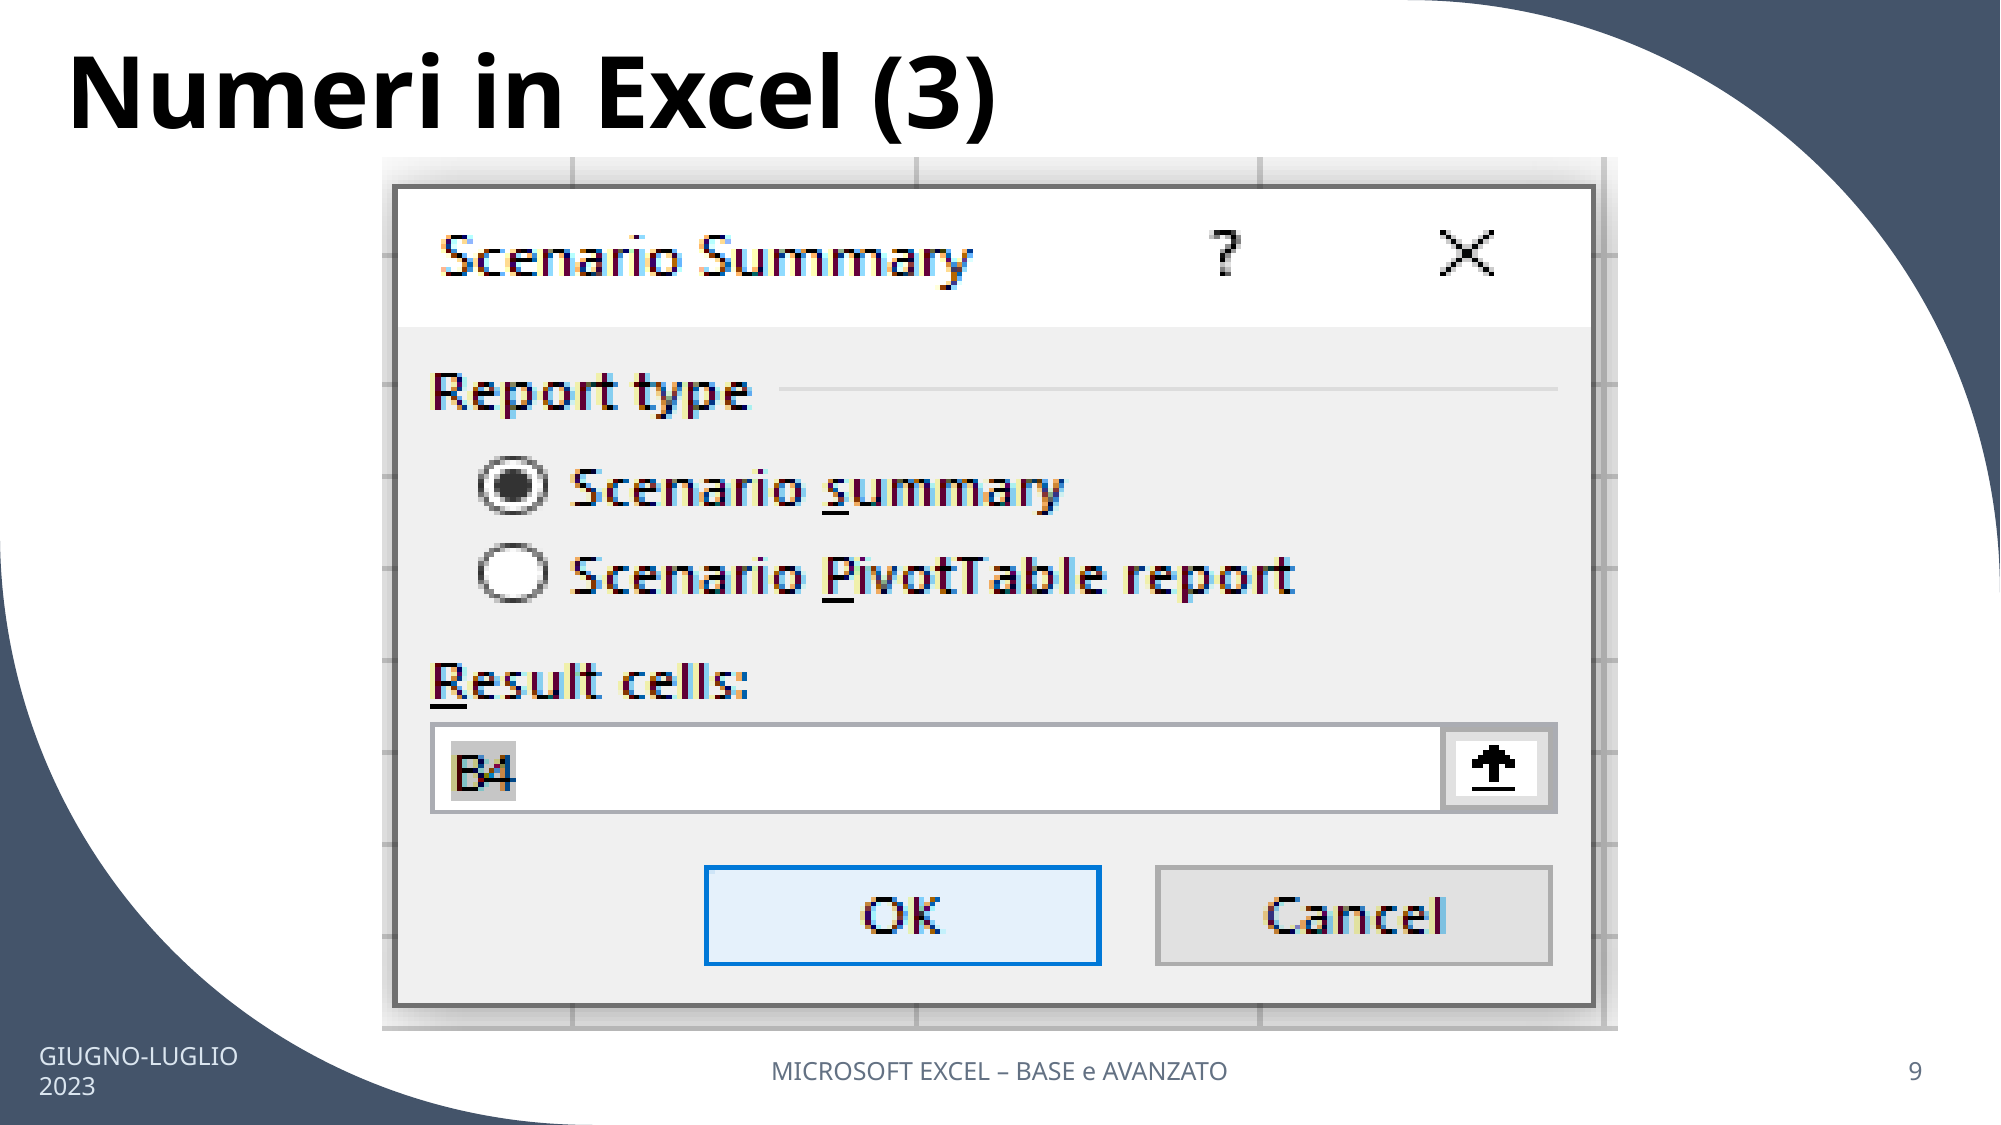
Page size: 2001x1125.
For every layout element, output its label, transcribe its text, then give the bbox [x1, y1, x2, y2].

slide_number GIUGNO-LUGLIO 2023 [23, 1040, 303, 1101]
picture [382, 157, 1618, 1031]
slide_number 9 [1665, 1042, 1938, 1103]
title Numeri in Excel (3) [50, 0, 1722, 158]
footer MICROSOFT EXCEL – BASE e AVANZATO [662, 1042, 1338, 1103]
